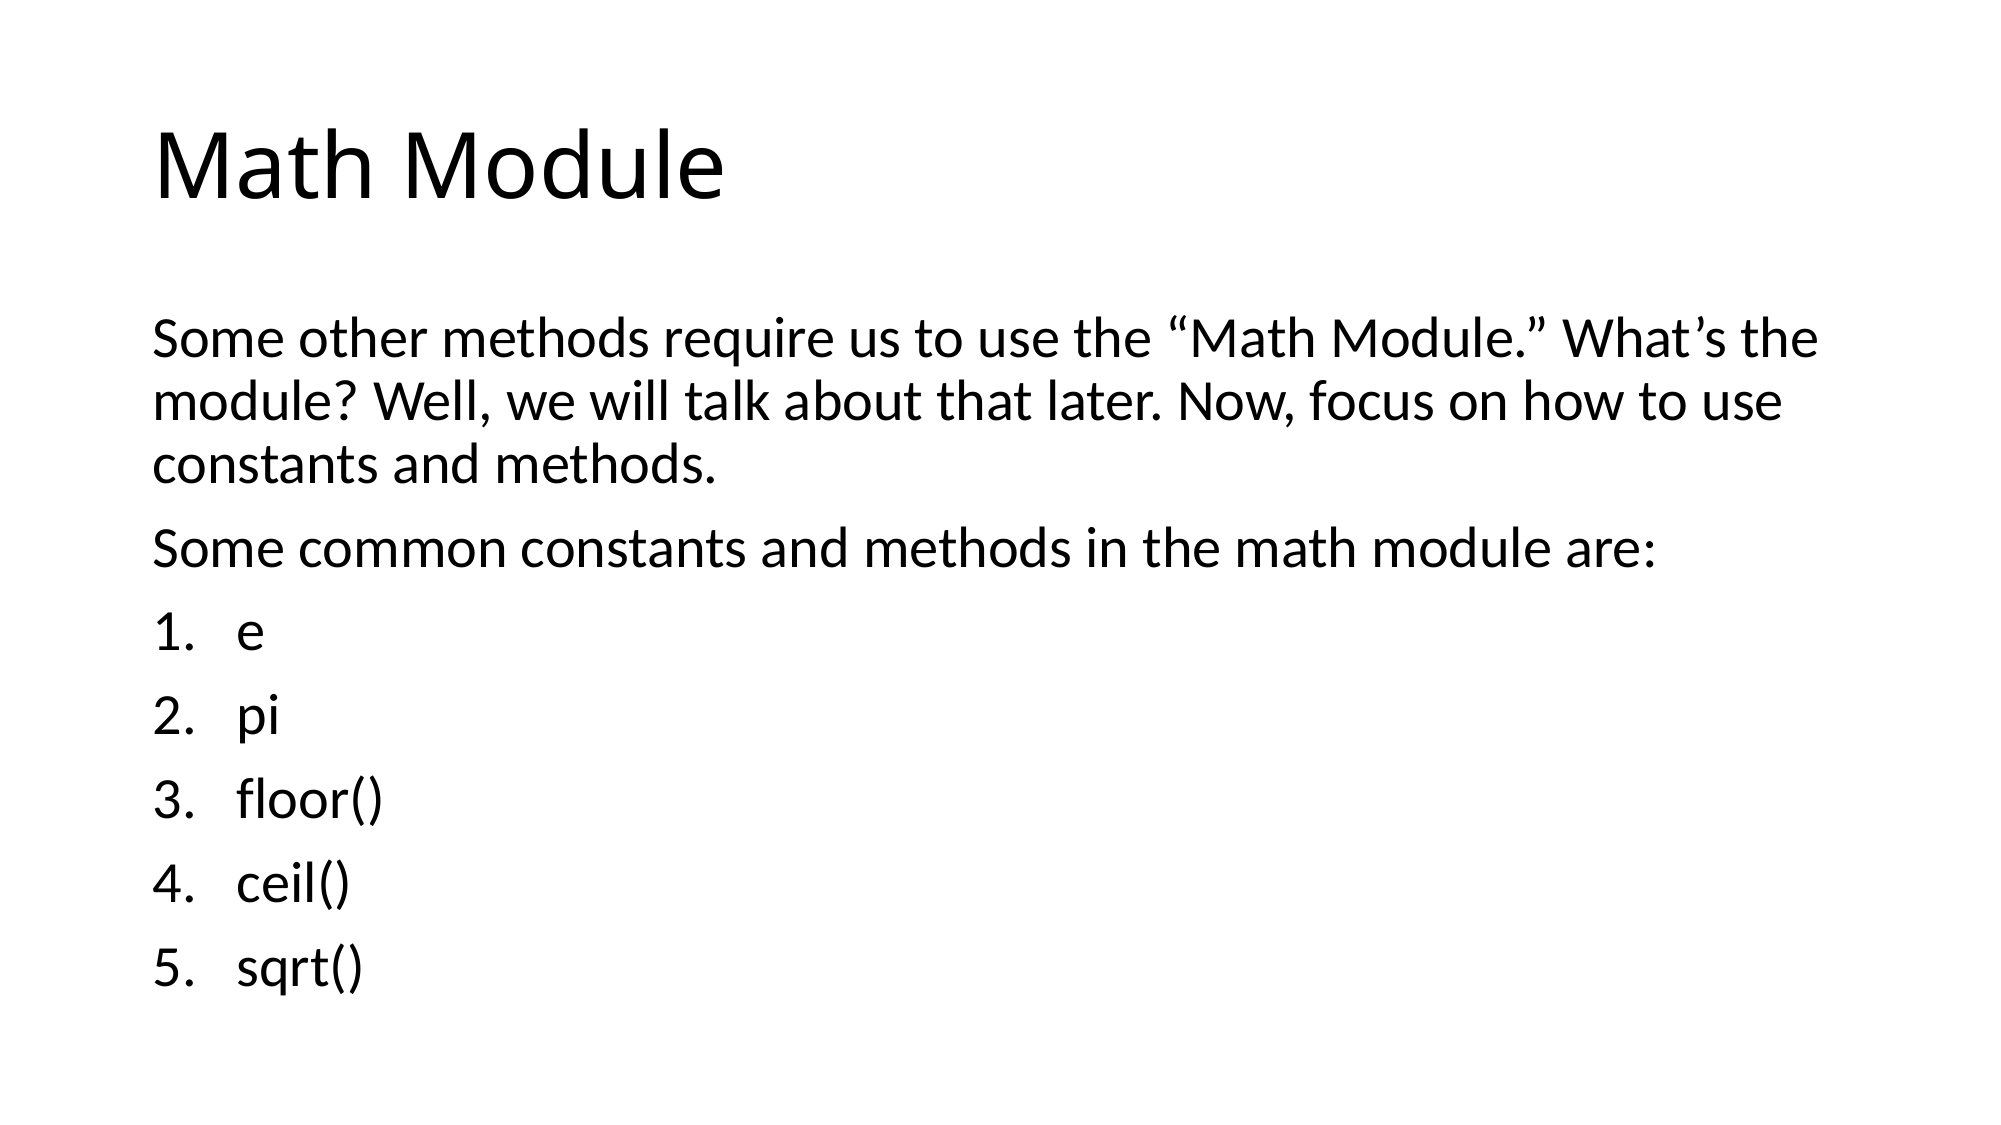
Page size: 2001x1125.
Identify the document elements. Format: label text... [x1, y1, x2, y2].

title Math Module [137, 59, 1863, 278]
list Some other methods require us to use the “Math Module.” What’s the module? Well, we will talk about that later. Now, focus on how to use constants and methods. Some common constants and methods in the math module are: e pi floor() ceil() sqrt() [137, 299, 1863, 1014]
